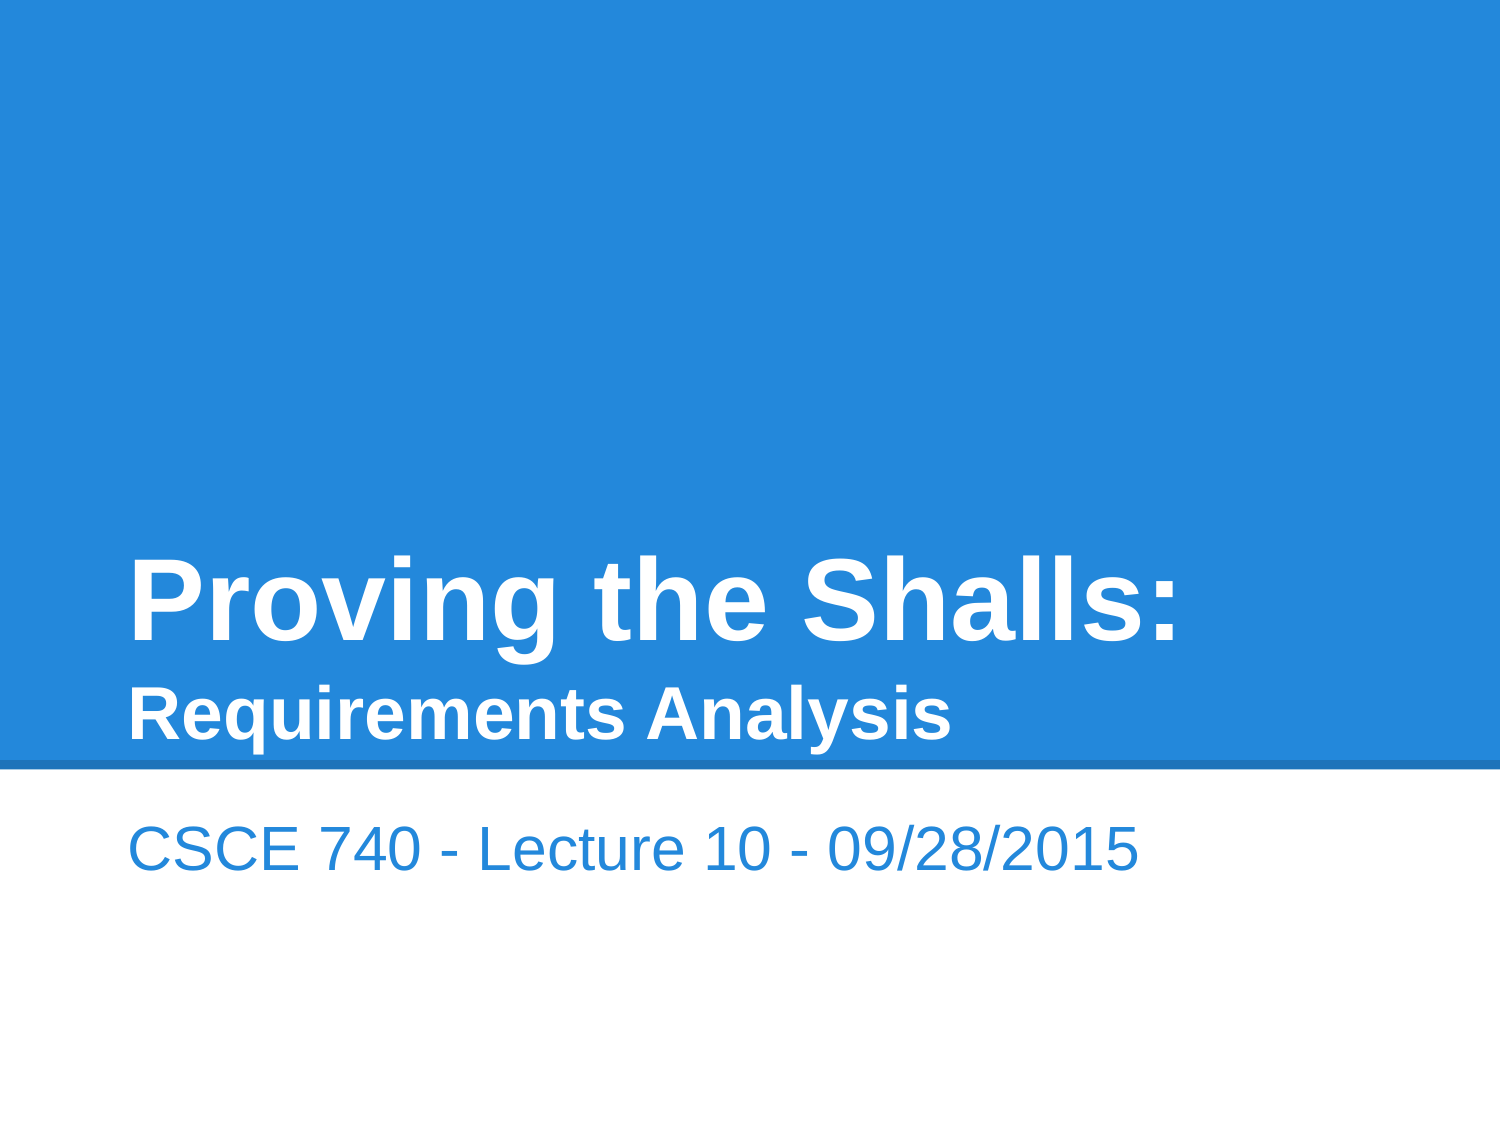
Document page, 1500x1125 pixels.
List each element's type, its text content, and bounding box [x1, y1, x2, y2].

subtitle CSCE 740 - Lecture 10 - 09/28/2015 [112, 793, 1388, 963]
title Proving the Shalls: Requirements Analysis [112, 408, 1388, 770]
